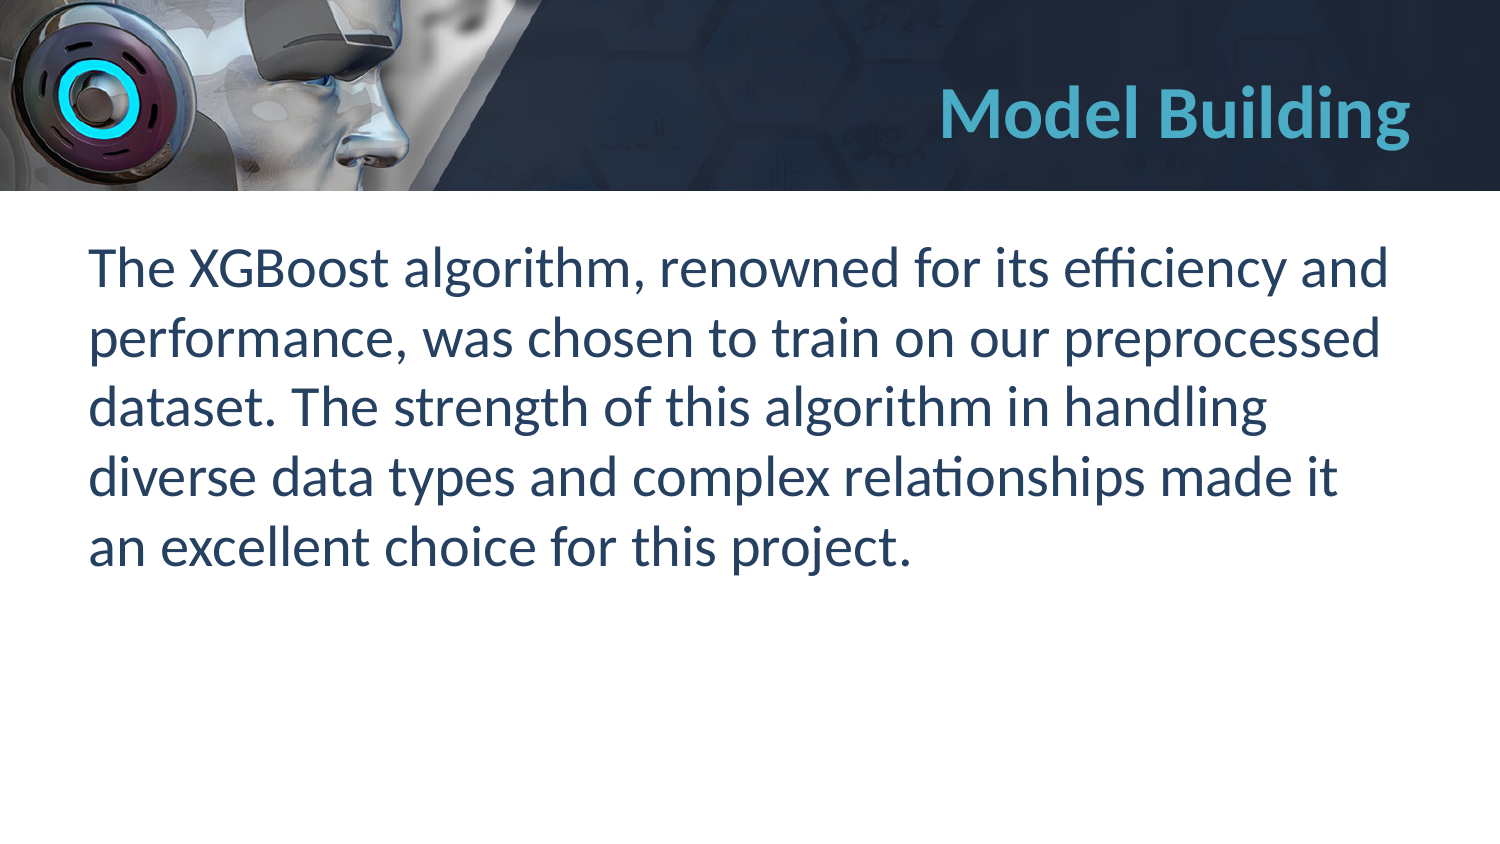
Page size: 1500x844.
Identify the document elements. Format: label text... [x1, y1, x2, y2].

list The XGBoost algorithm, renowned for its efficiency and performance, was chosen to train on our preprocessed dataset. The strength of this algorithm in handling diverse data types and complex relationships made it an excellent choice for this project. [73, 221, 1427, 773]
picture [0, 0, 1500, 844]
title Model Building [73, 46, 1427, 172]
